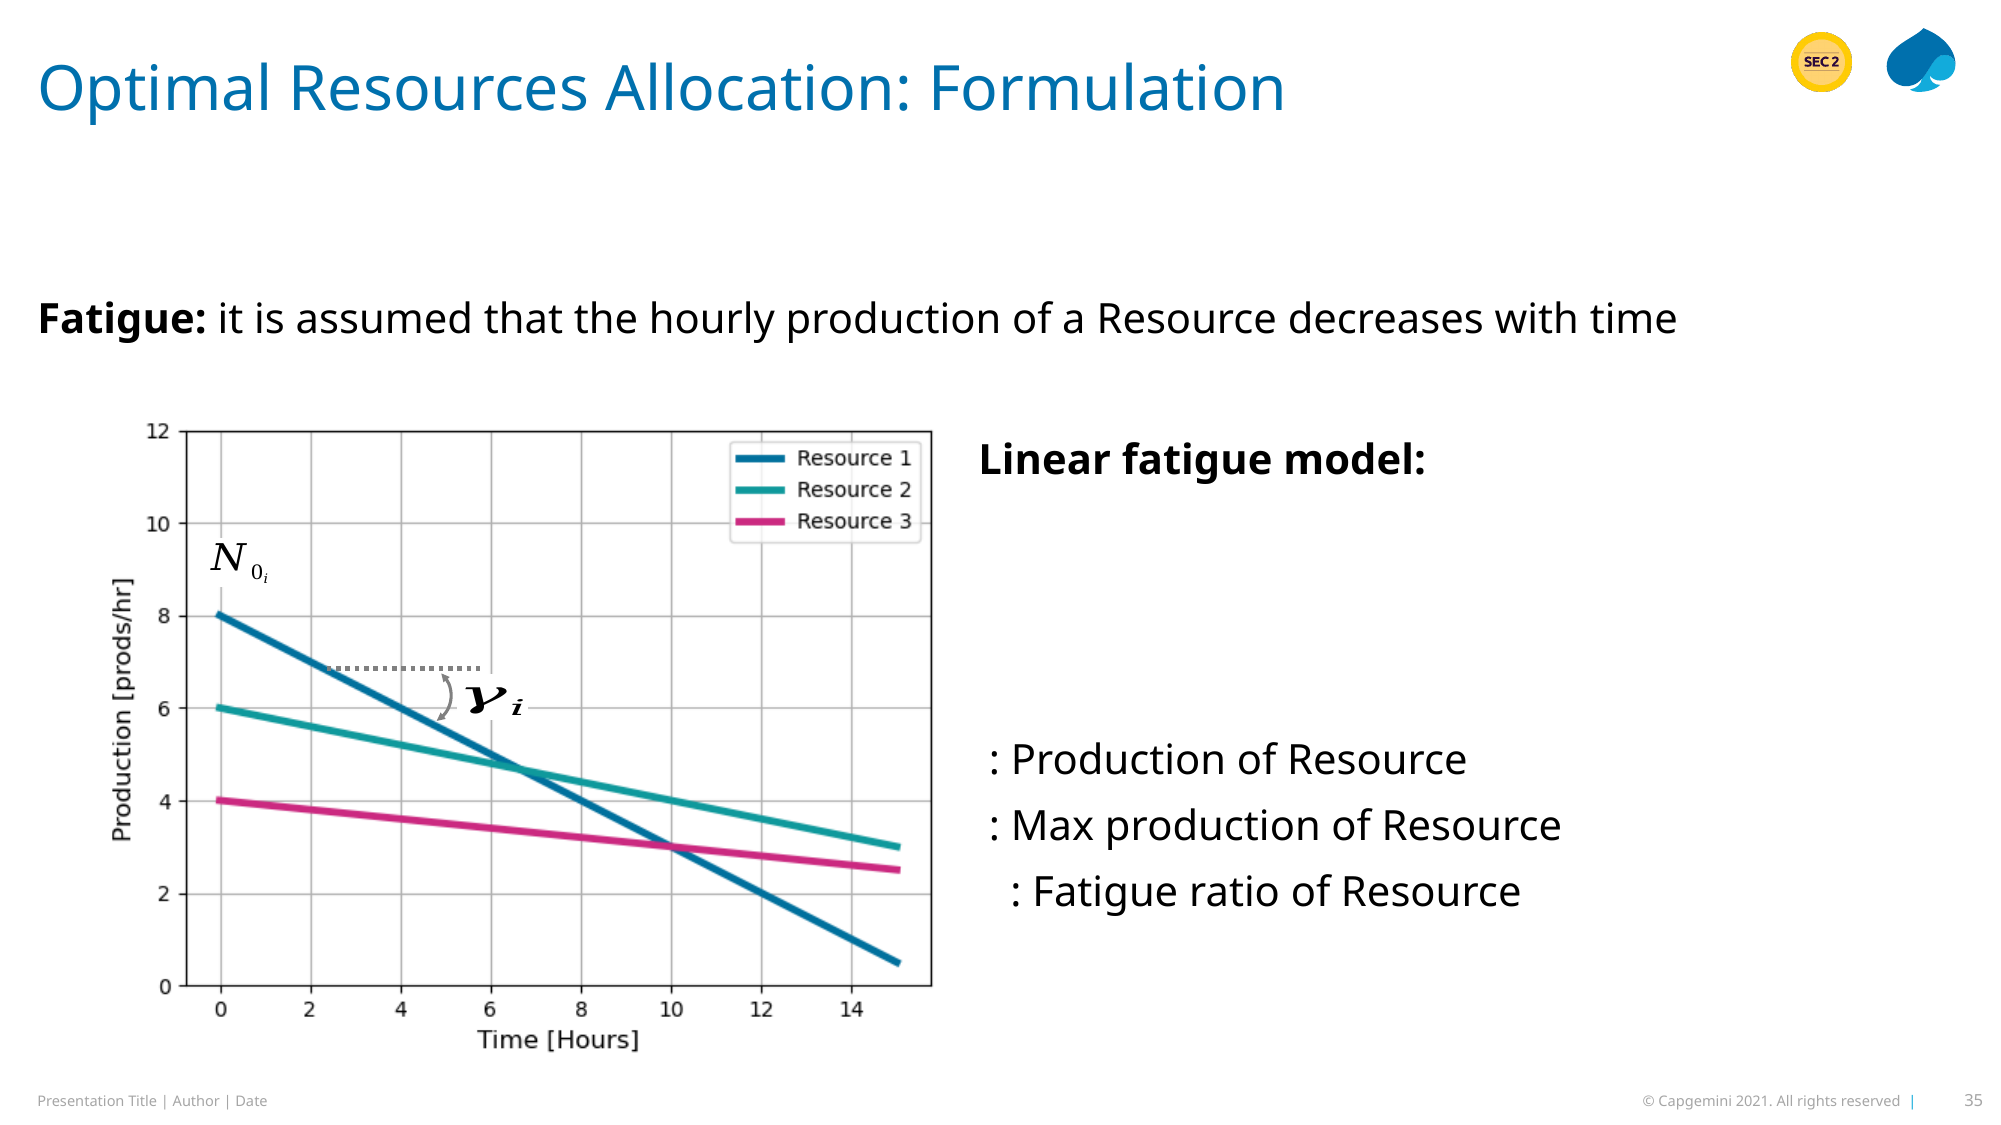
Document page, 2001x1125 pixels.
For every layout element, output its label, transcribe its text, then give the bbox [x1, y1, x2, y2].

list Fatigue: it is assumed that the hourly production of a Resource decreases with time [37, 297, 1957, 393]
picture [66, 344, 1027, 1065]
title Optimal Resources Allocation: Formulation [37, 0, 1863, 182]
